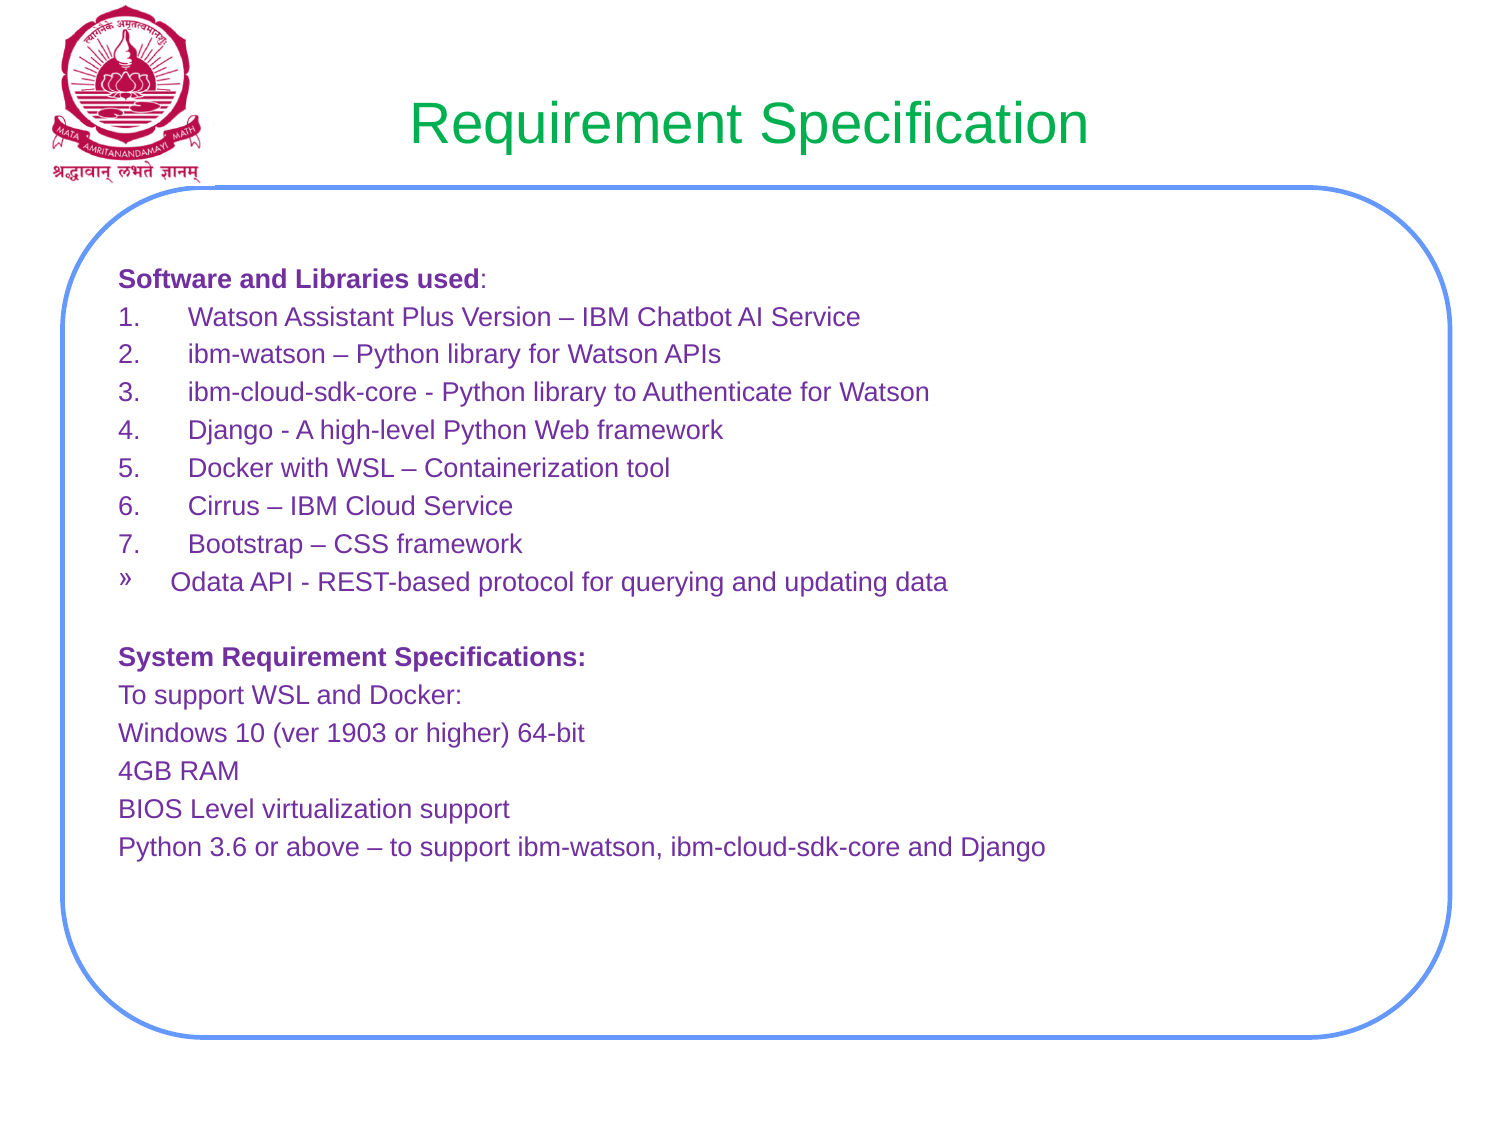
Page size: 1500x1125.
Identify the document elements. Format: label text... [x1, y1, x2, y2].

picture [33, 0, 215, 186]
title Requirement Specification [186, 53, 1313, 187]
list Software and Libraries used: Watson Assistant Plus Version – IBM Chatbot AI Service ibm-watson – Python library for Watson APIs ibm-cloud-sdk-core - Python library to Authenticate for Watson Django - A high-level Python Web framework Docker with WSL – Containerization tool Cirrus – IBM Cloud Service Bootstrap – CSS framework Odata API - REST-based protocol for querying and updating data System Requirement Specifications: To support WSL and Docker: Windows 10 (ver 1903 or higher) 64-bit 4GB RAM BIOS Level virtualization support Python 3.6 or above – to support ibm-watson, ibm-cloud-sdk-core and Django [110, 253, 1342, 872]
